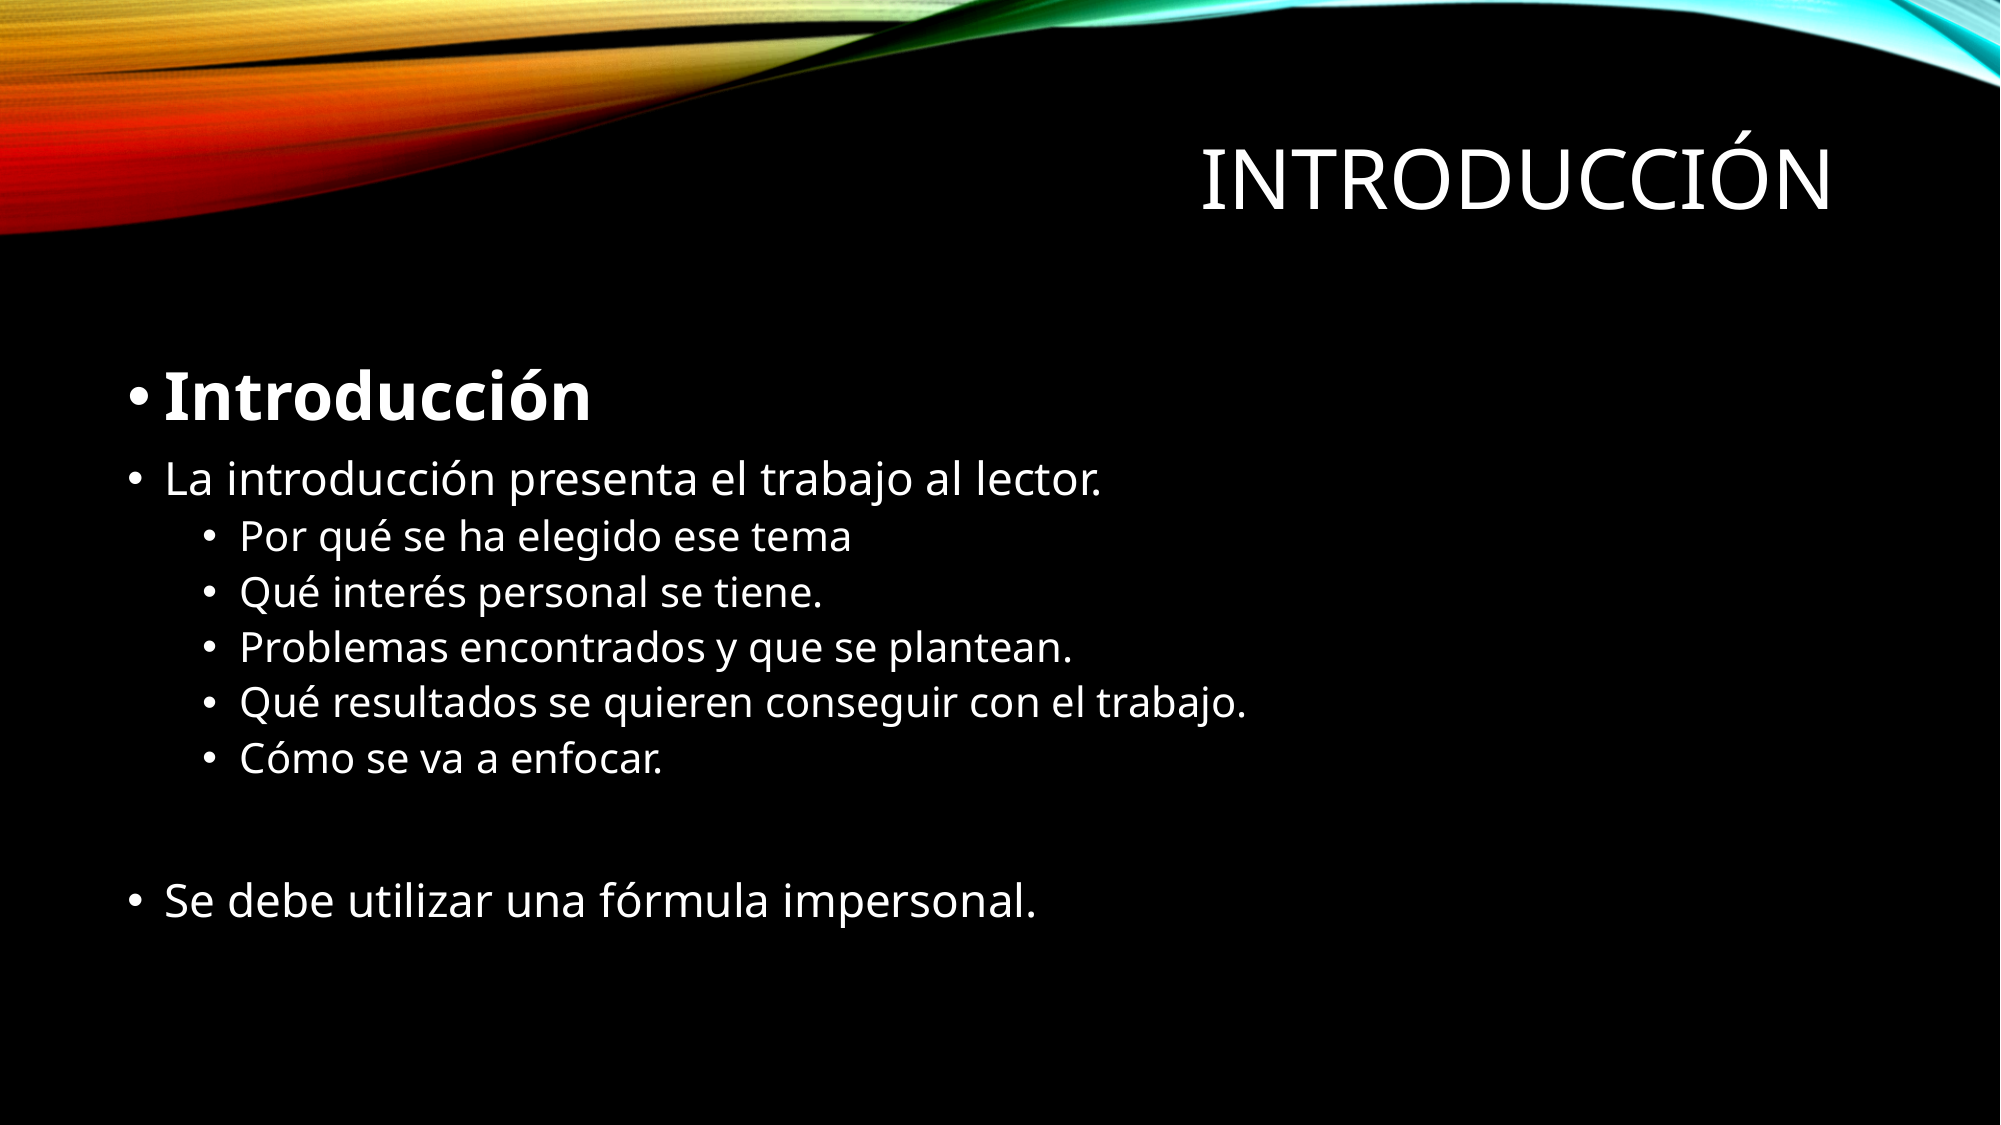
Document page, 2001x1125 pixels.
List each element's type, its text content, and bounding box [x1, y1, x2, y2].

list Introducción La introducción presenta el trabajo al lector. Por qué se ha elegido ese tema Qué interés personal se tiene. Problemas encontrados y que se plantean. Qué resultados se quieren conseguir con el trabajo. Cómo se va a enfocar. Se debe utilizar una fórmula impersonal. [112, 355, 1773, 1040]
title Introducción [148, 58, 1852, 306]
picture [0, 0, 2000, 237]
